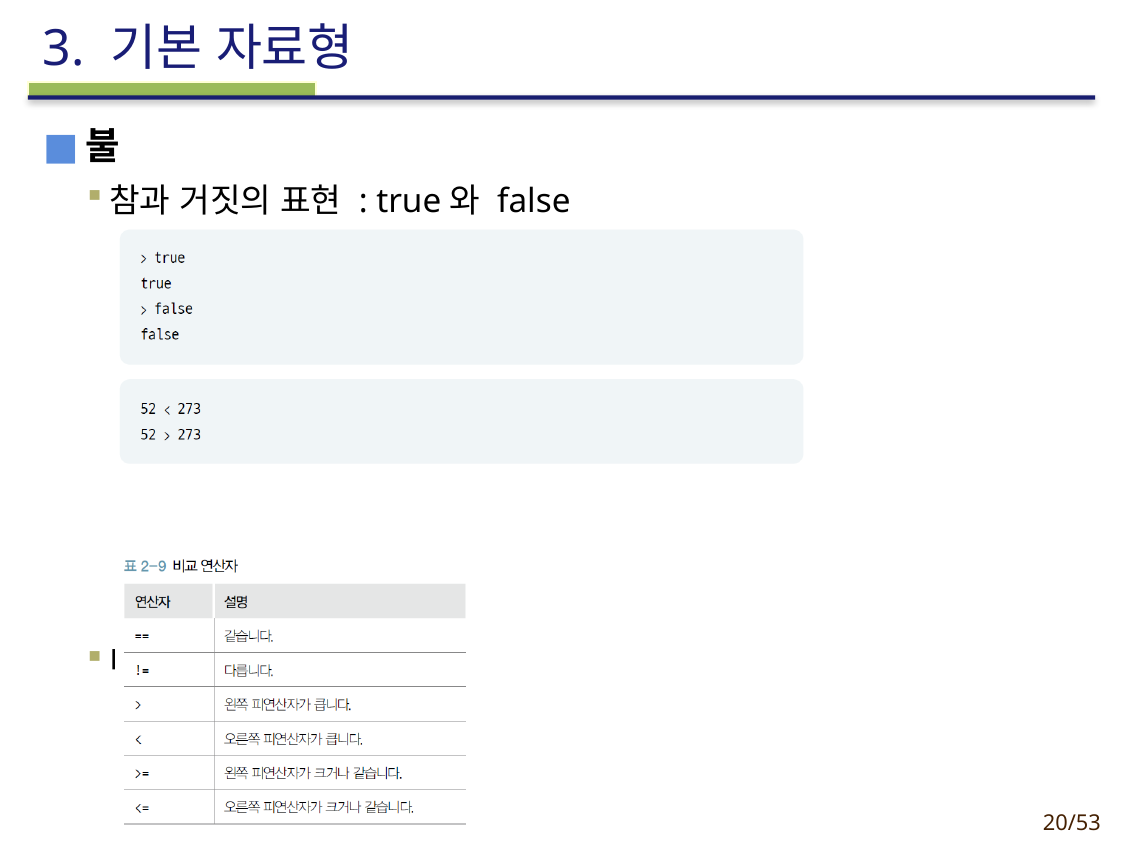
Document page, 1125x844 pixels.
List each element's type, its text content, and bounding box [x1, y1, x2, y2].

list 불 참과 거짓의 표현 : true와 false 비교 연산자 [28, 114, 1097, 818]
picture [115, 553, 471, 834]
title 3. 기본 자료형 [27, 10, 958, 82]
picture [113, 220, 811, 471]
